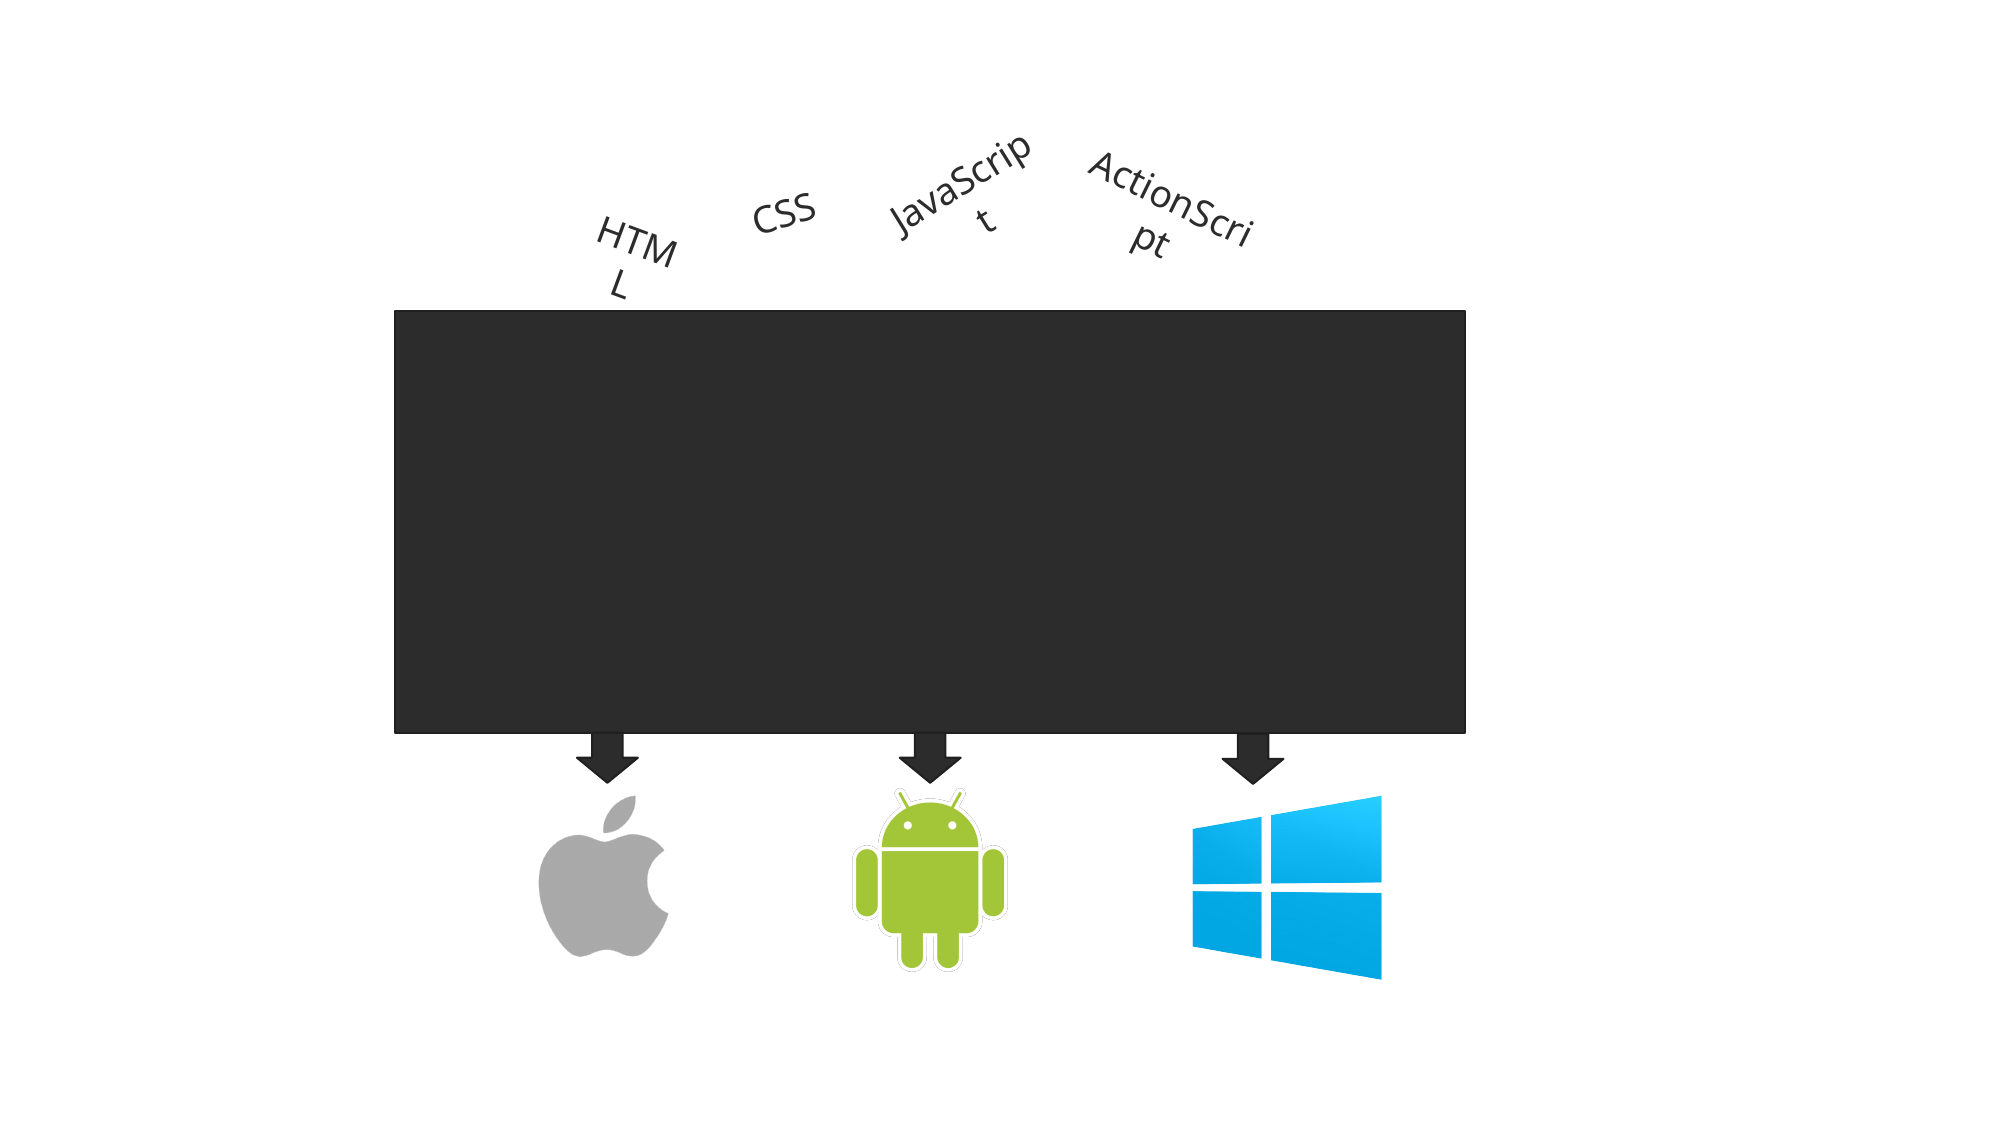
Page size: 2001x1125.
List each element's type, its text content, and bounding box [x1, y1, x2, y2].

picture [1191, 795, 1382, 980]
text_box CSS [727, 169, 840, 256]
text_box ActionScript [1043, 123, 1284, 313]
text_box Black Box Approach [394, 310, 1466, 734]
text_box [898, 731, 962, 784]
text_box HTML [553, 191, 707, 333]
text_box [575, 731, 639, 784]
picture [538, 795, 669, 957]
text_box [1221, 732, 1285, 785]
picture [852, 788, 1009, 972]
text_box JavaScript [861, 103, 1067, 296]
